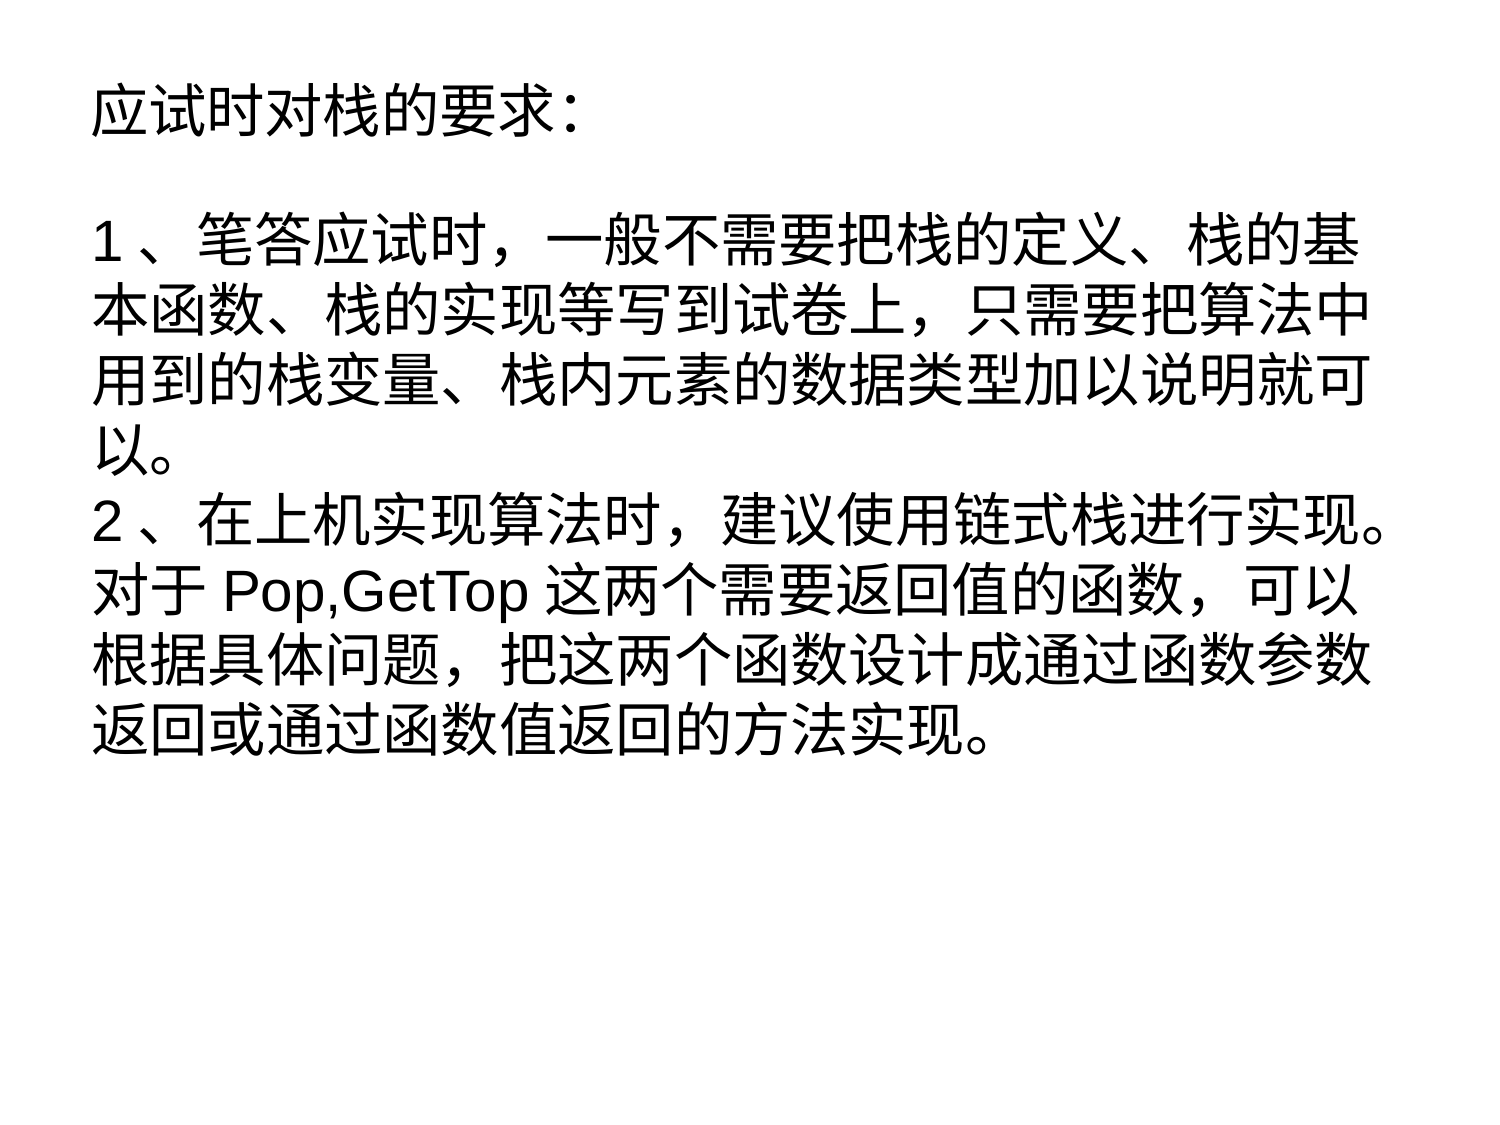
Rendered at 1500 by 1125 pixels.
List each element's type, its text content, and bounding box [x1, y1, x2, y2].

title 应试时对栈的要求： [75, 45, 1425, 173]
text_box 1、笔答应试时，一般不需要把栈的定义、栈的基本函数、栈的实现等写到试卷上，只需要把算法中用到的栈变量、栈内元素的数据类型加以说明就可以。 2、在上机实现算法时，建议使用链式栈进行实现。对于Pop,GetTop这两个需要返回值的函数，可以根据具体问题，把这两个函数设计成通过函数参数返回或通过函数值返回的方法实现。 [76, 196, 1412, 771]
